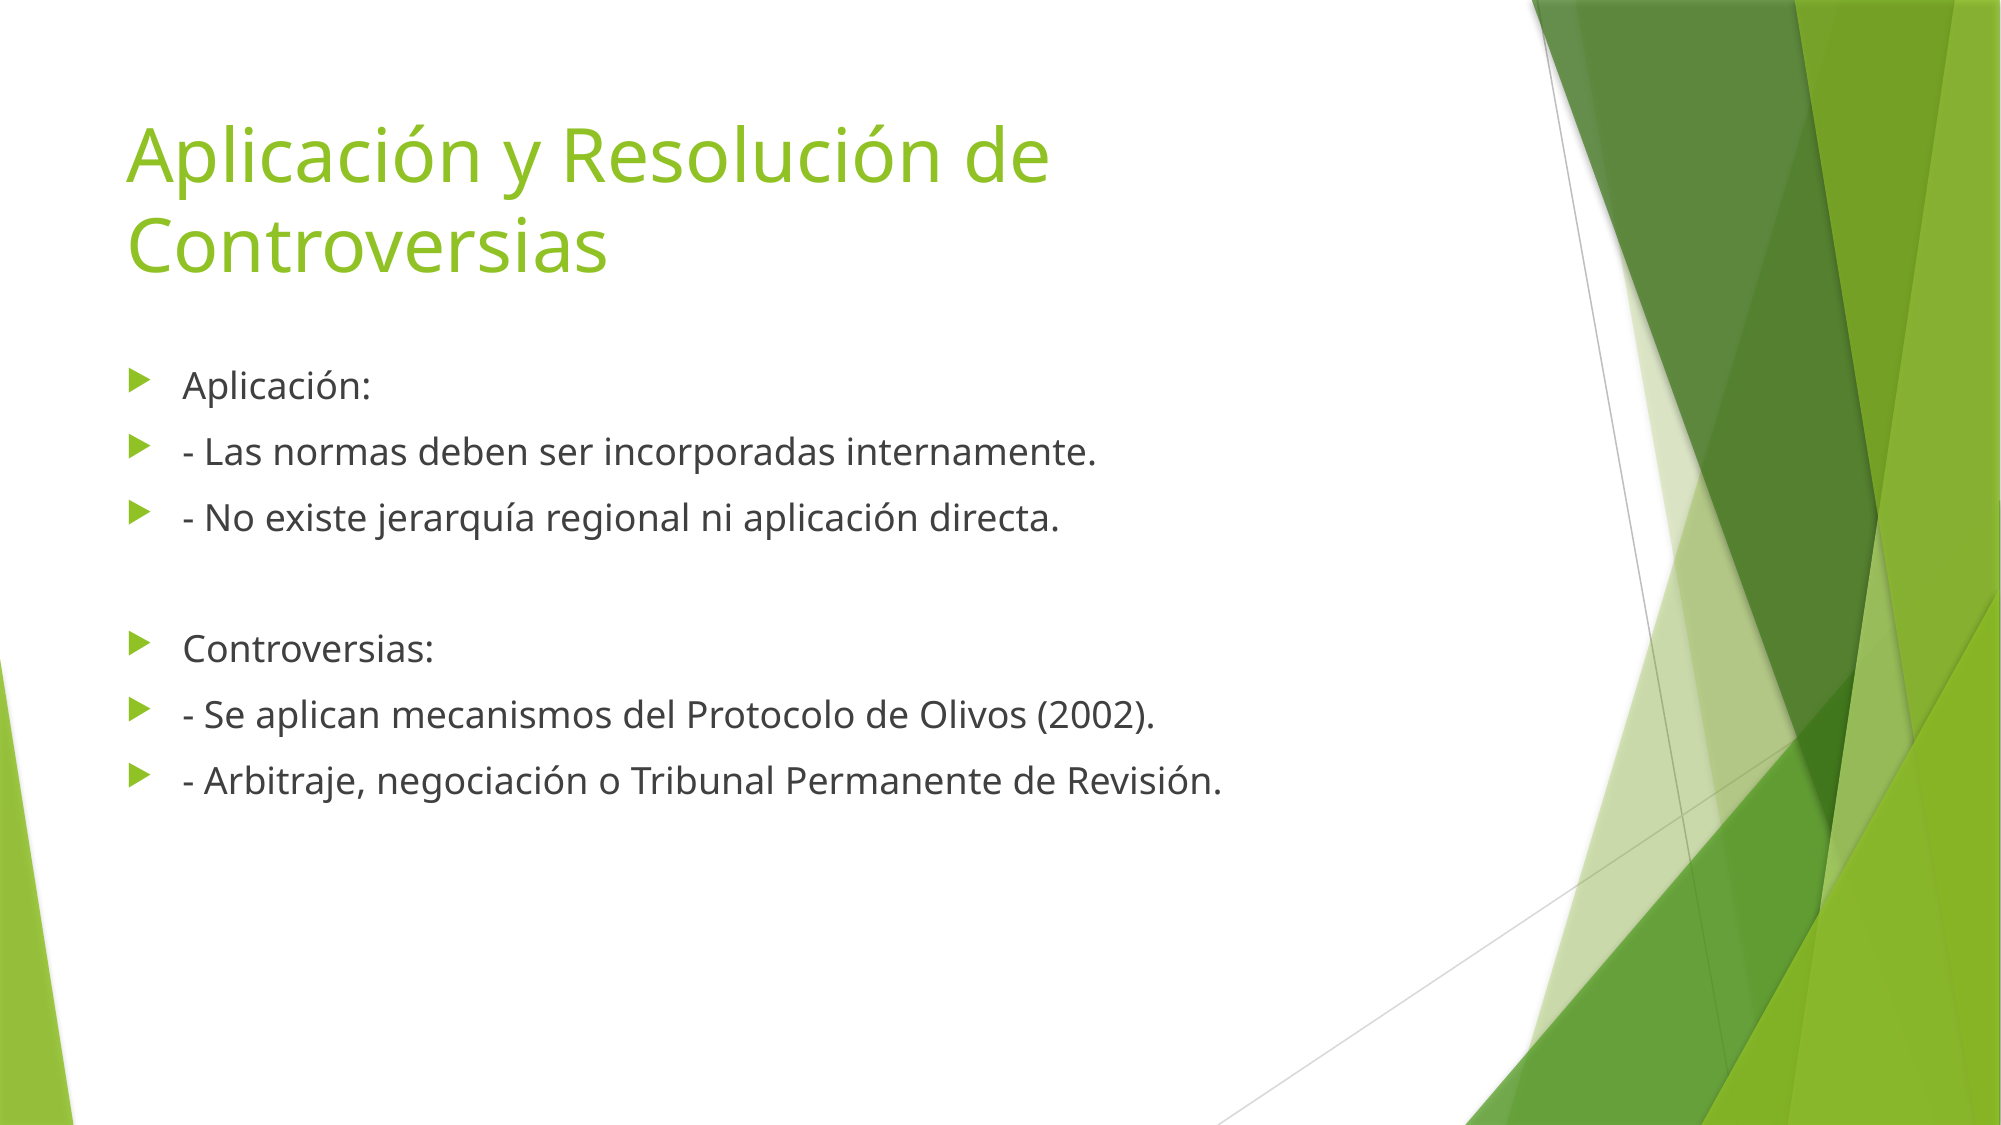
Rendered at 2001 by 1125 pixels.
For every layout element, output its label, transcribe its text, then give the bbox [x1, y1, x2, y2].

list Aplicación: - Las normas deben ser incorporadas internamente. - No existe jerarquía regional ni aplicación directa. Controversias: - Se aplican mecanismos del Protocolo de Olivos (2002). - Arbitraje, negociación o Tribunal Permanente de Revisión. [111, 354, 1522, 992]
title Aplicación y Resolución de Controversias [111, 99, 1522, 317]
